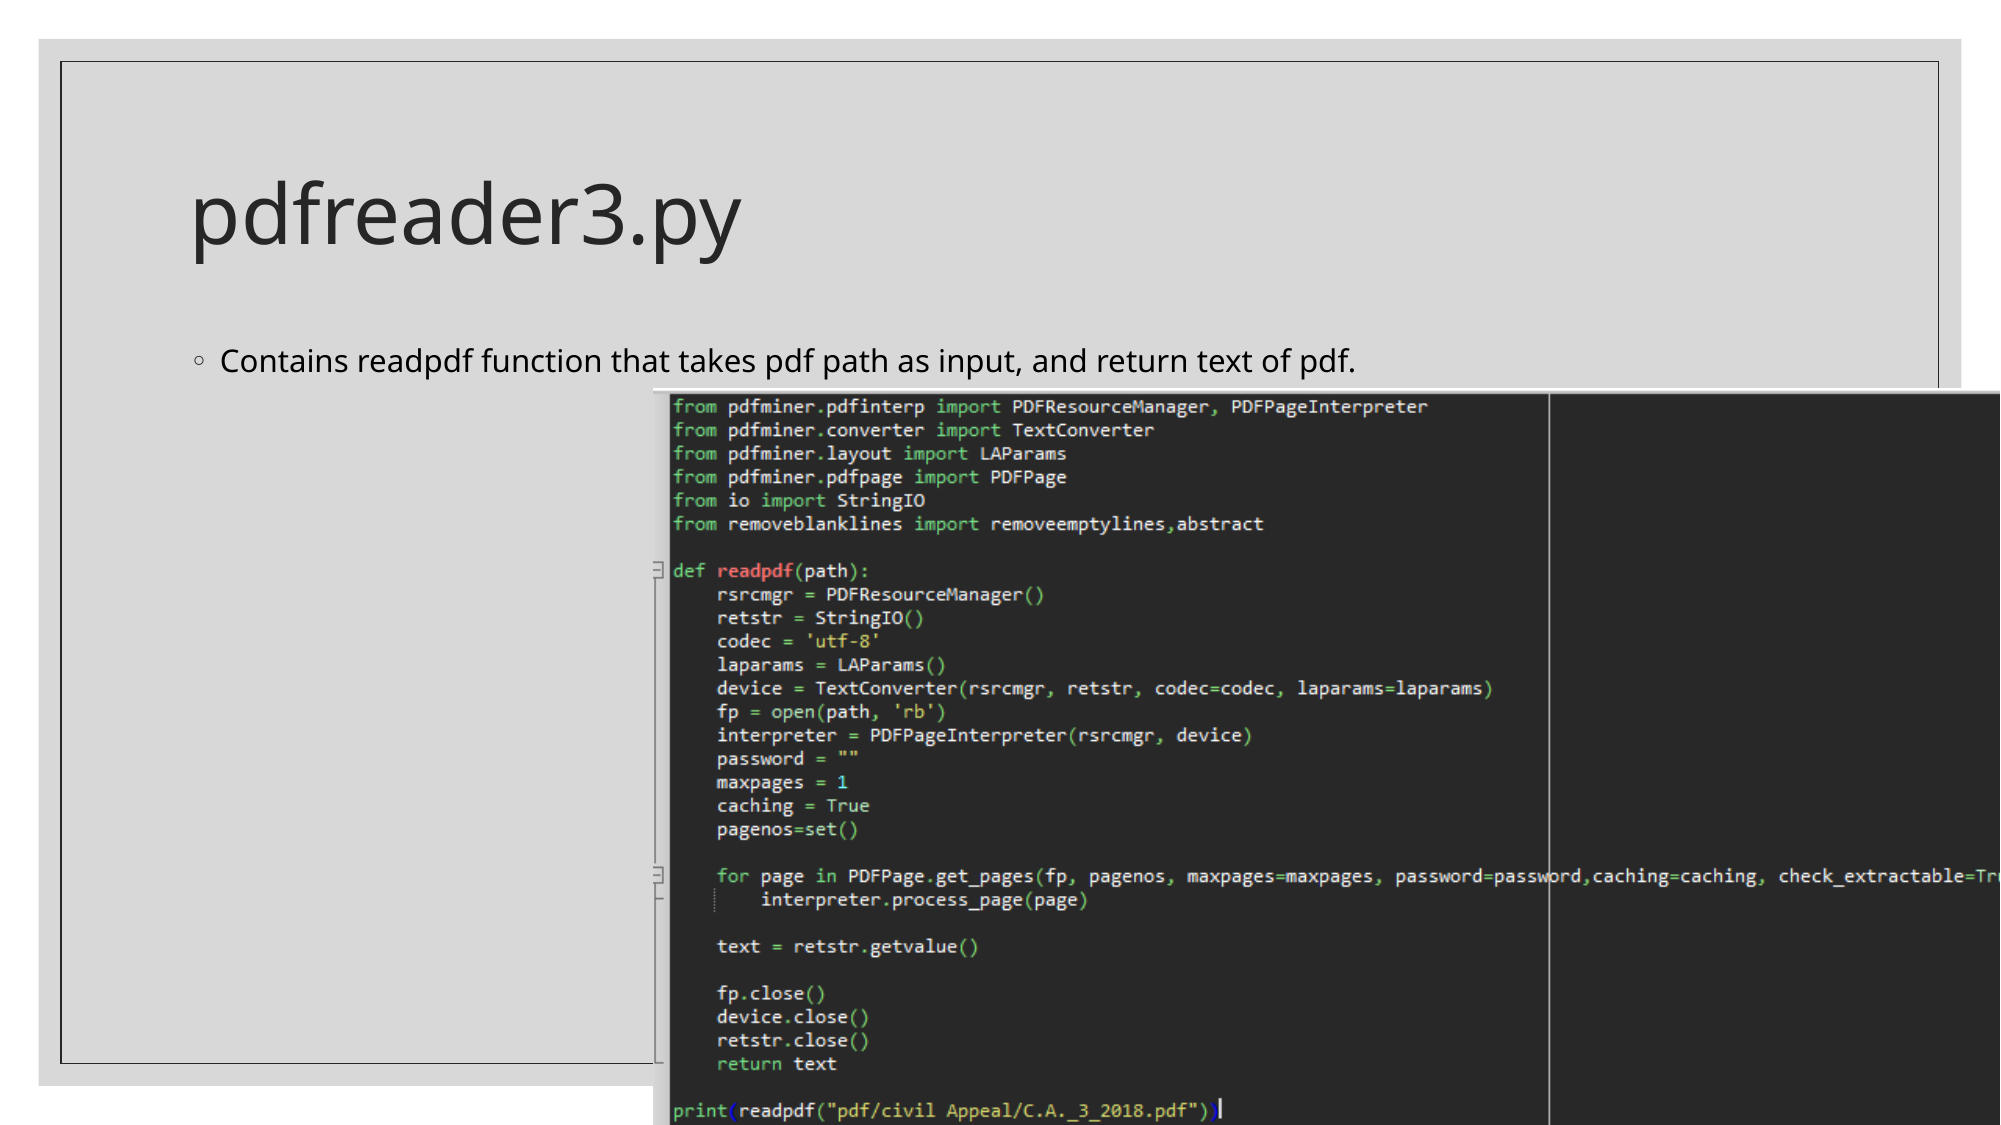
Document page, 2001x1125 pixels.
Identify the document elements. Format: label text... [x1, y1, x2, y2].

title pdfreader3.py [174, 105, 1825, 330]
picture [653, 388, 2000, 1125]
list Contains readpdf function that takes pdf path as input, and return text of pdf. [174, 330, 1825, 962]
